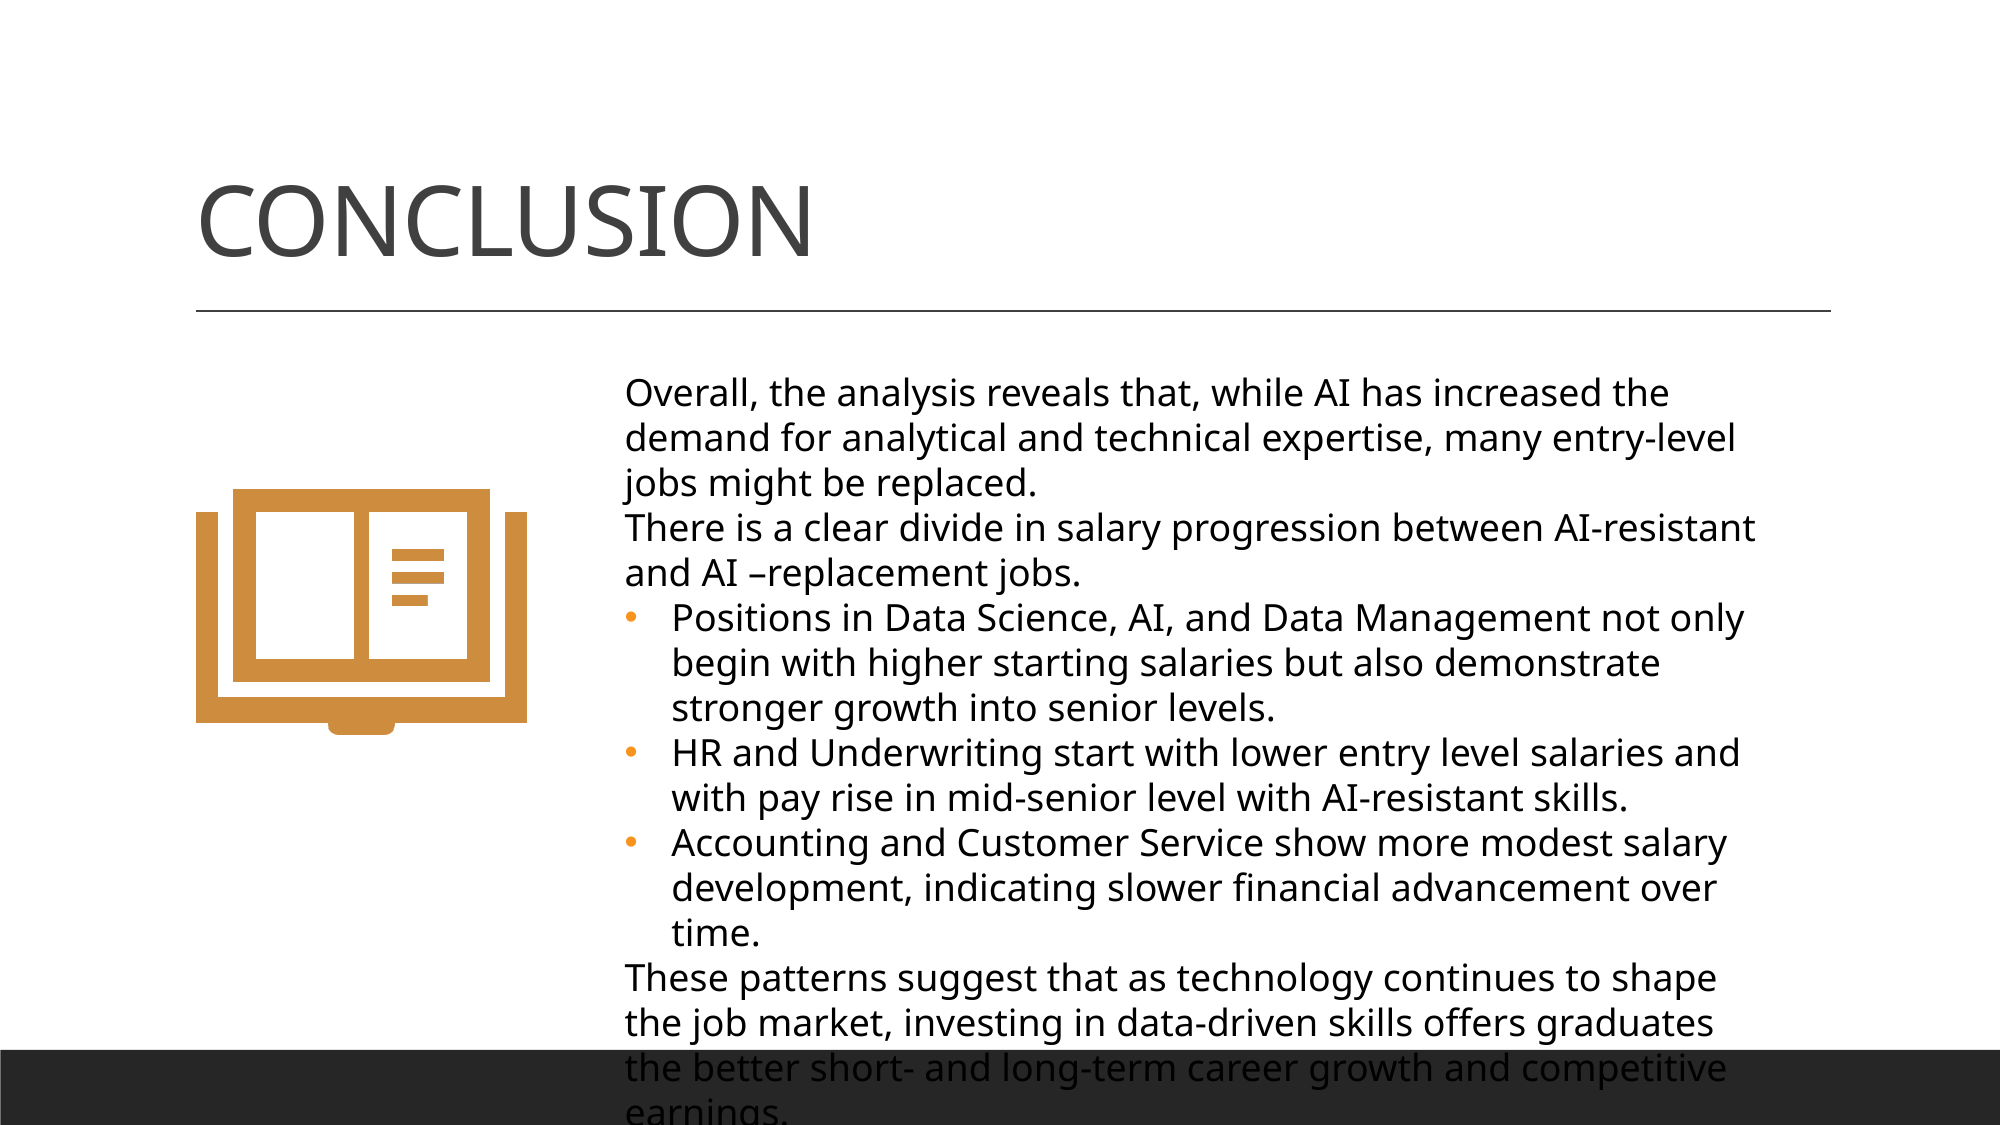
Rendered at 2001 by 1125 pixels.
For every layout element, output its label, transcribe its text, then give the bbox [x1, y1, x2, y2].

title CONCLUSION [180, 47, 1830, 285]
picture [179, 428, 543, 791]
list [598, 345, 1830, 963]
text_box Overall, the analysis reveals that, while AI has increased the demand for analytical and technical expertise, many entry-level jobs might be replaced. There is a clear divide in salary progression between AI-resistant and AI –replacement jobs. Positions in Data Science, AI, and Data Management not only begin with higher starting salaries but also demonstrate stronger growth into senior levels. HR and Underwriting start with lower entry level salaries and with pay rise in mid-senior level with AI-resistant skills. Accounting and Customer Service show more modest salary development, indicating slower financial advancement over time. These patterns suggest that as technology continues to shape the job market, investing in data-driven skills offers graduates the better short- and long-term career growth and competitive earnings. [609, 361, 1789, 1125]
